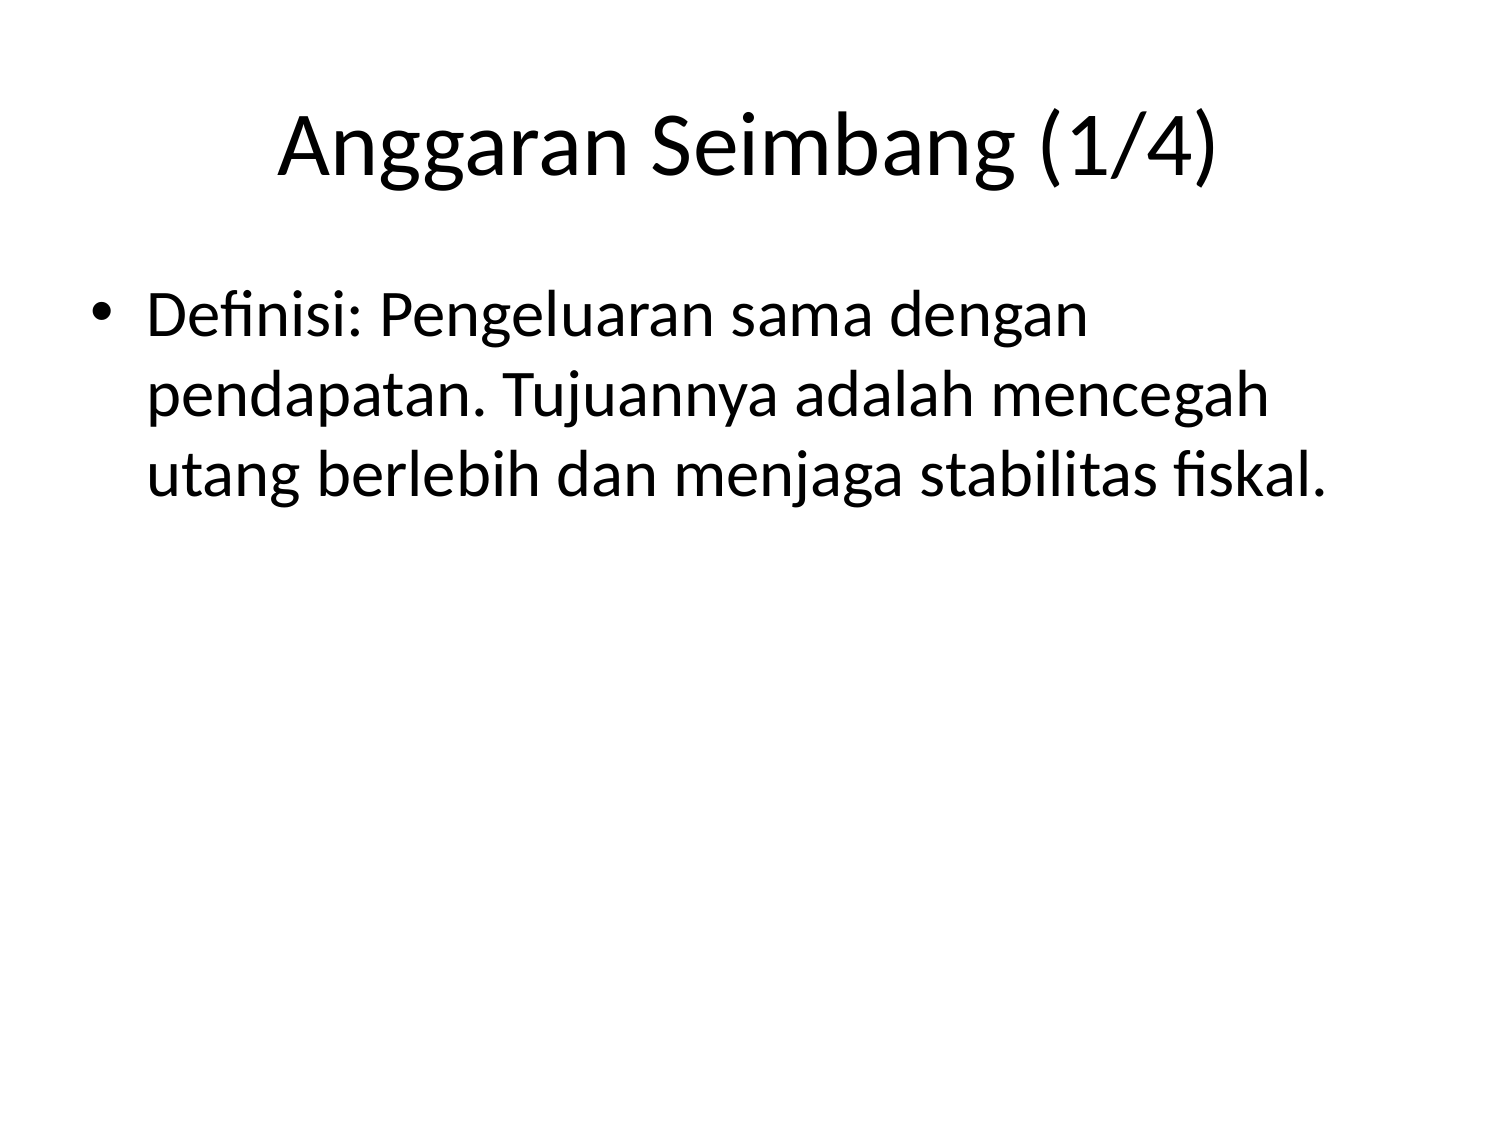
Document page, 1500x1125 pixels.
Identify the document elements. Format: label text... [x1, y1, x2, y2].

list Definisi: Pengeluaran sama dengan pendapatan. Tujuannya adalah mencegah utang berlebih dan menjaga stabilitas fiskal. [75, 262, 1425, 1005]
title Anggaran Seimbang (1/4) [75, 45, 1425, 233]
